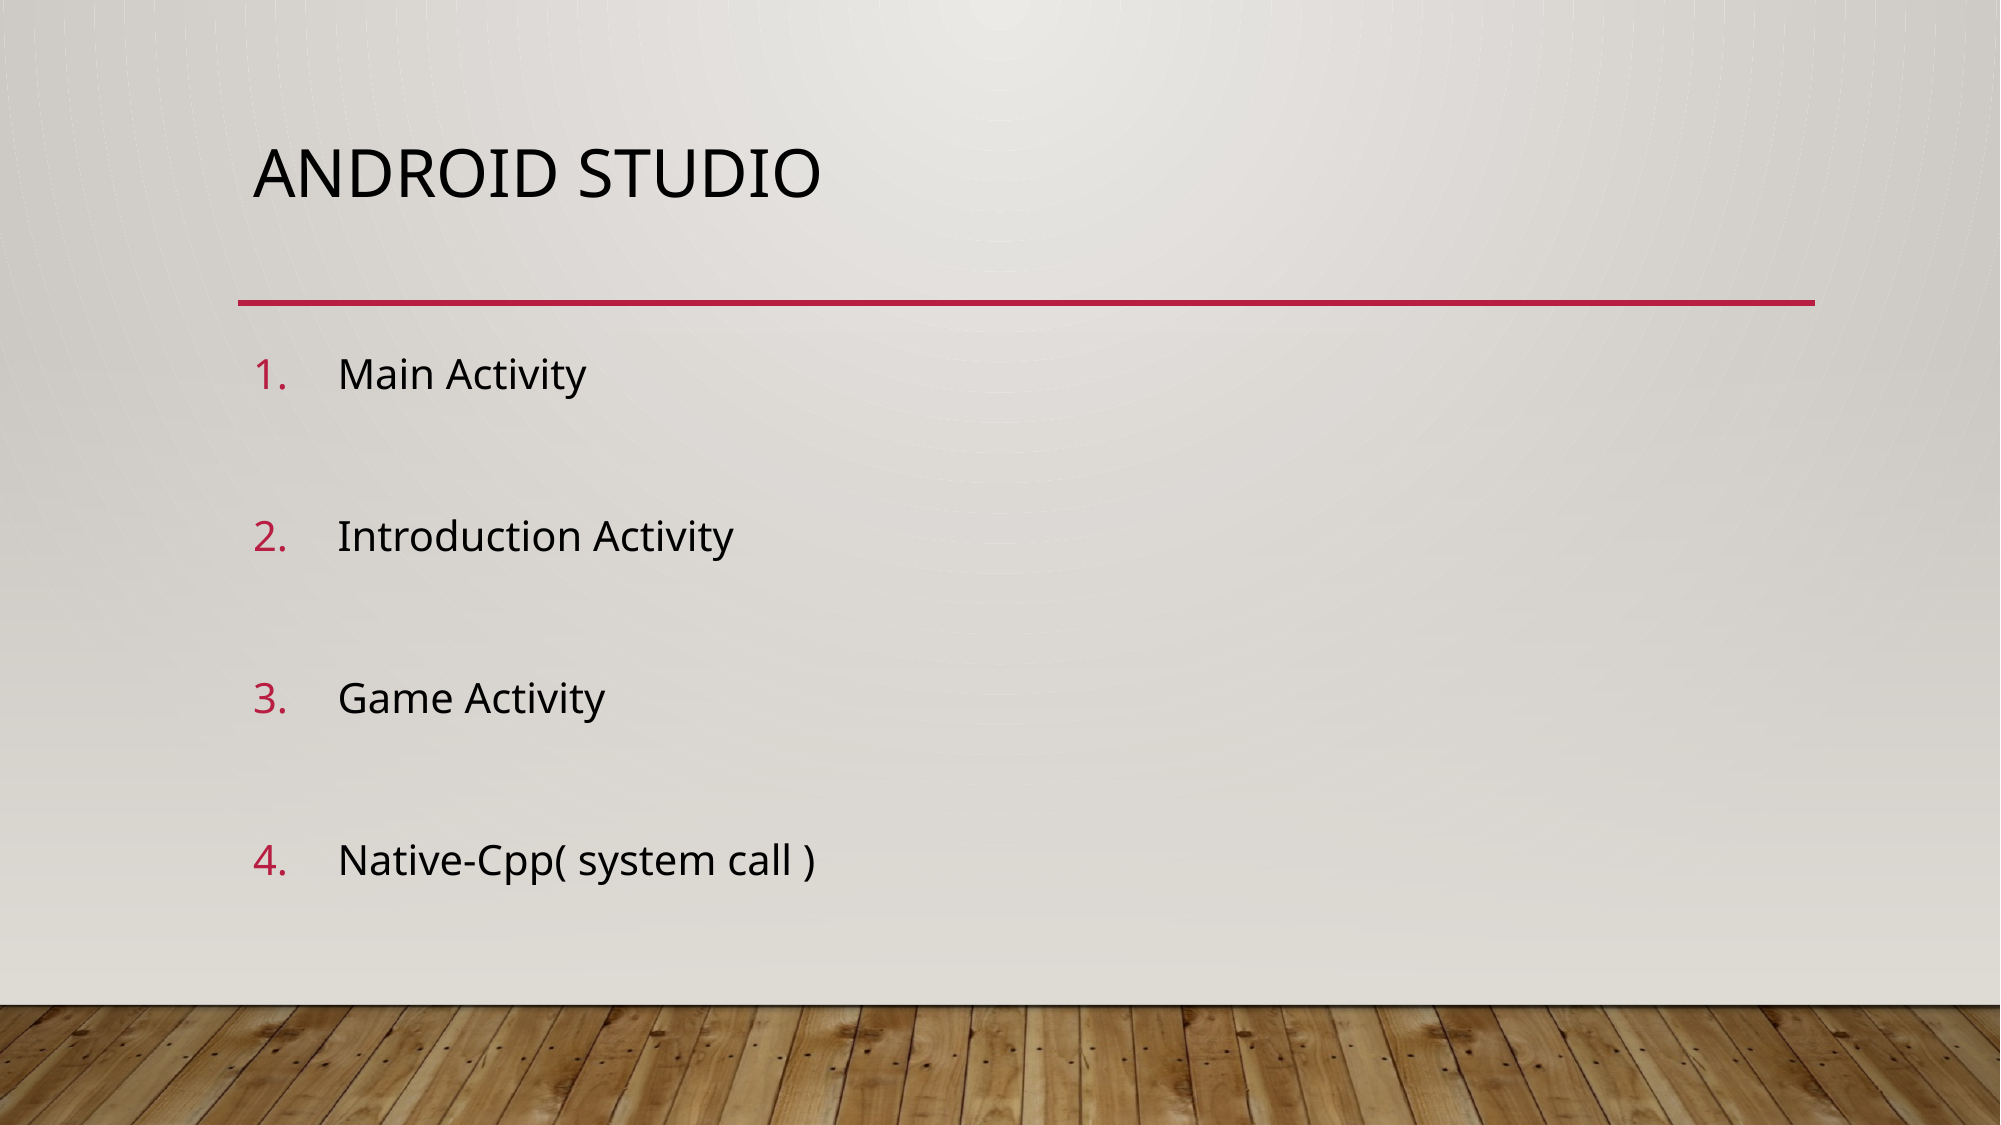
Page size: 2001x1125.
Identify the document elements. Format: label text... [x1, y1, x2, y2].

title Android Studio [238, 131, 1814, 305]
list Main Activity Introduction Activity Game Activity Native-Cpp( system call ) [238, 330, 1814, 897]
picture [0, 1005, 2000, 1125]
